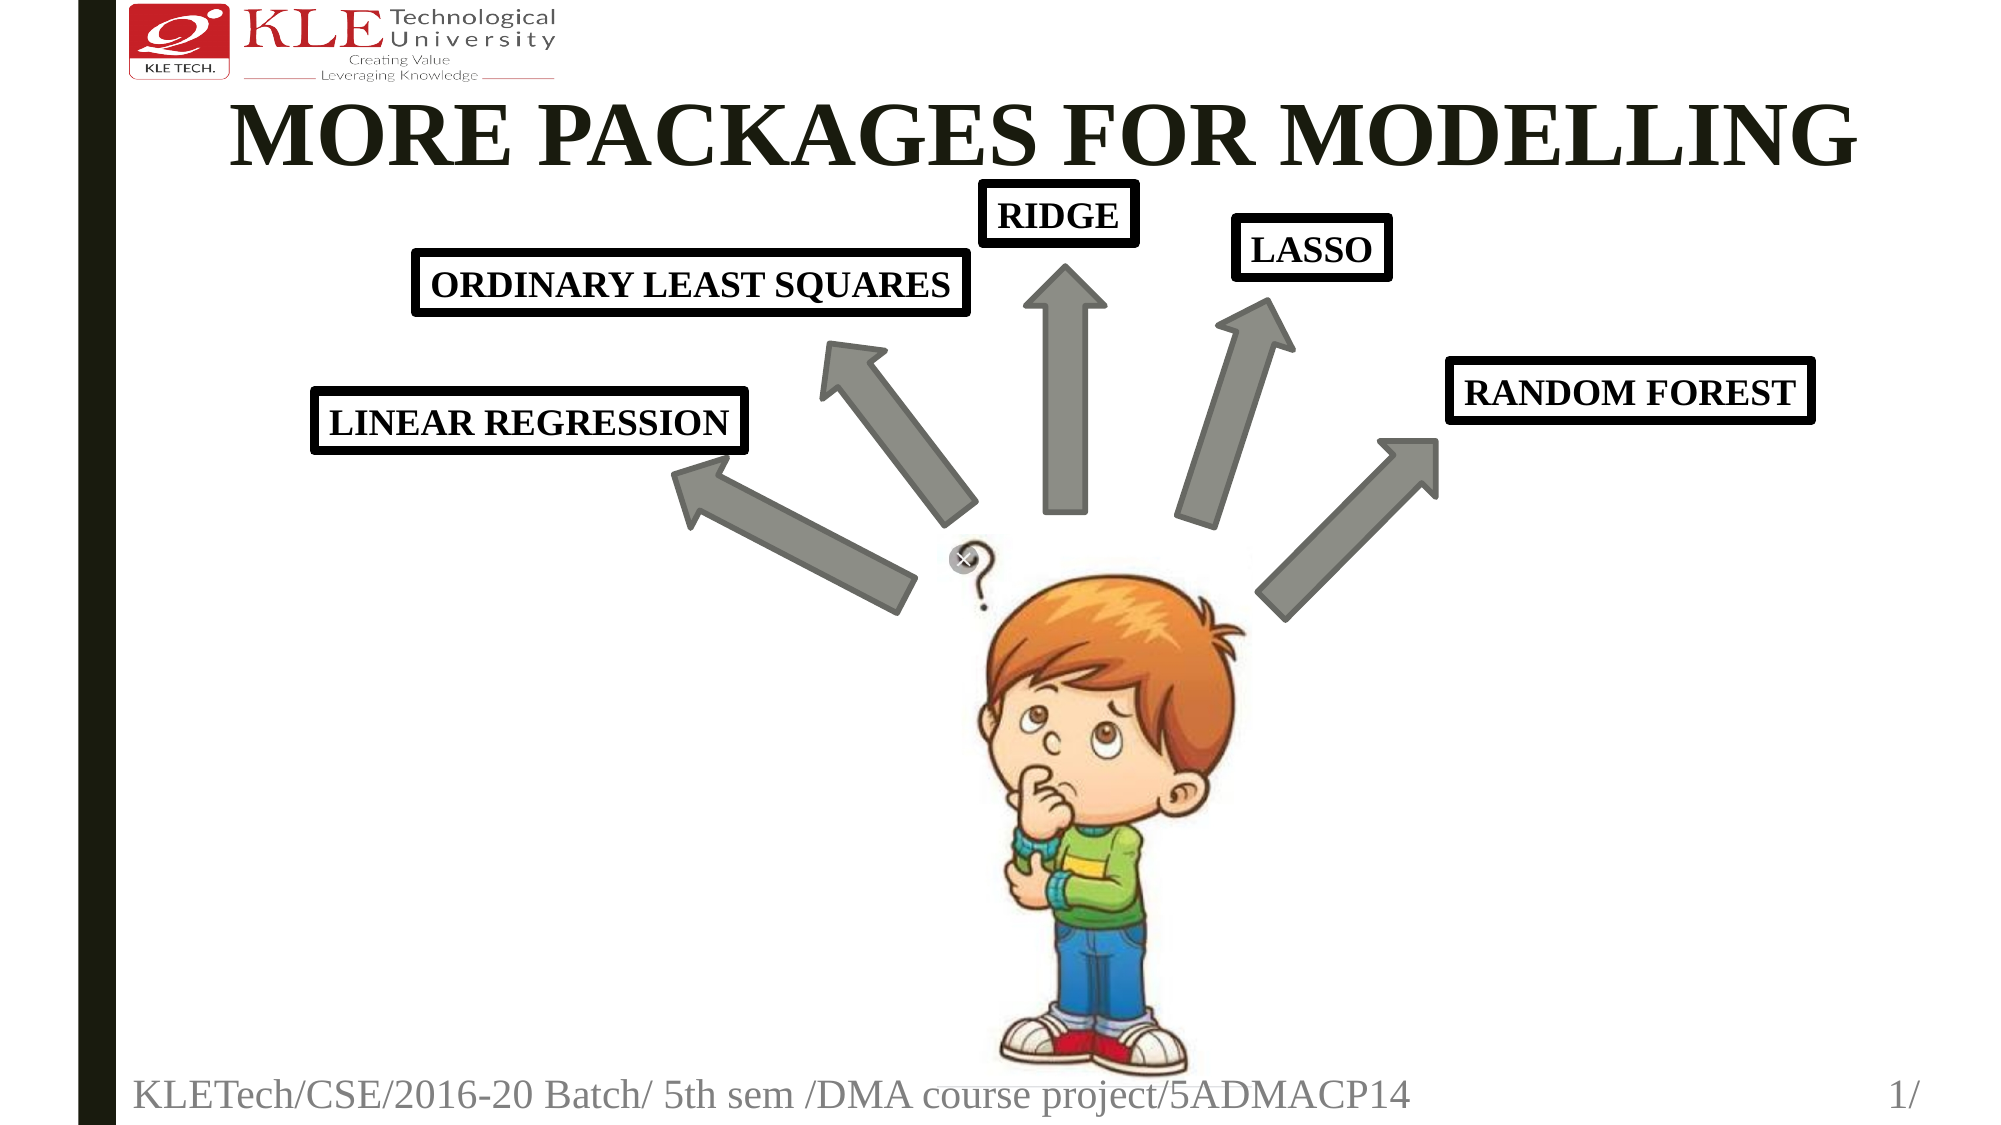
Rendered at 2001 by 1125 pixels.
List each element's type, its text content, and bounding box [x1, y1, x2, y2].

text_box [819, 340, 979, 529]
text_box [1254, 438, 1439, 623]
text_box ORDINARY LEAST SQUARES [415, 252, 967, 313]
picture [129, 0, 560, 83]
text_box [1022, 263, 1108, 516]
picture [936, 534, 1253, 1088]
text_box LINEAR REGRESSION [314, 390, 745, 451]
text_box [1174, 297, 1296, 531]
text_box [670, 454, 919, 616]
text_box LASSO [1236, 217, 1389, 278]
text_box KLETech/CSE/2016-20 Batch/ 5th sem /DMA course project/5ADMACP14 1/ [117, 1075, 2000, 1125]
title MORE PACKAGES FOR MODELLING [172, 79, 1919, 297]
text_box RIDGE [982, 183, 1136, 244]
text_box RANDOM FOREST [1449, 360, 1812, 421]
